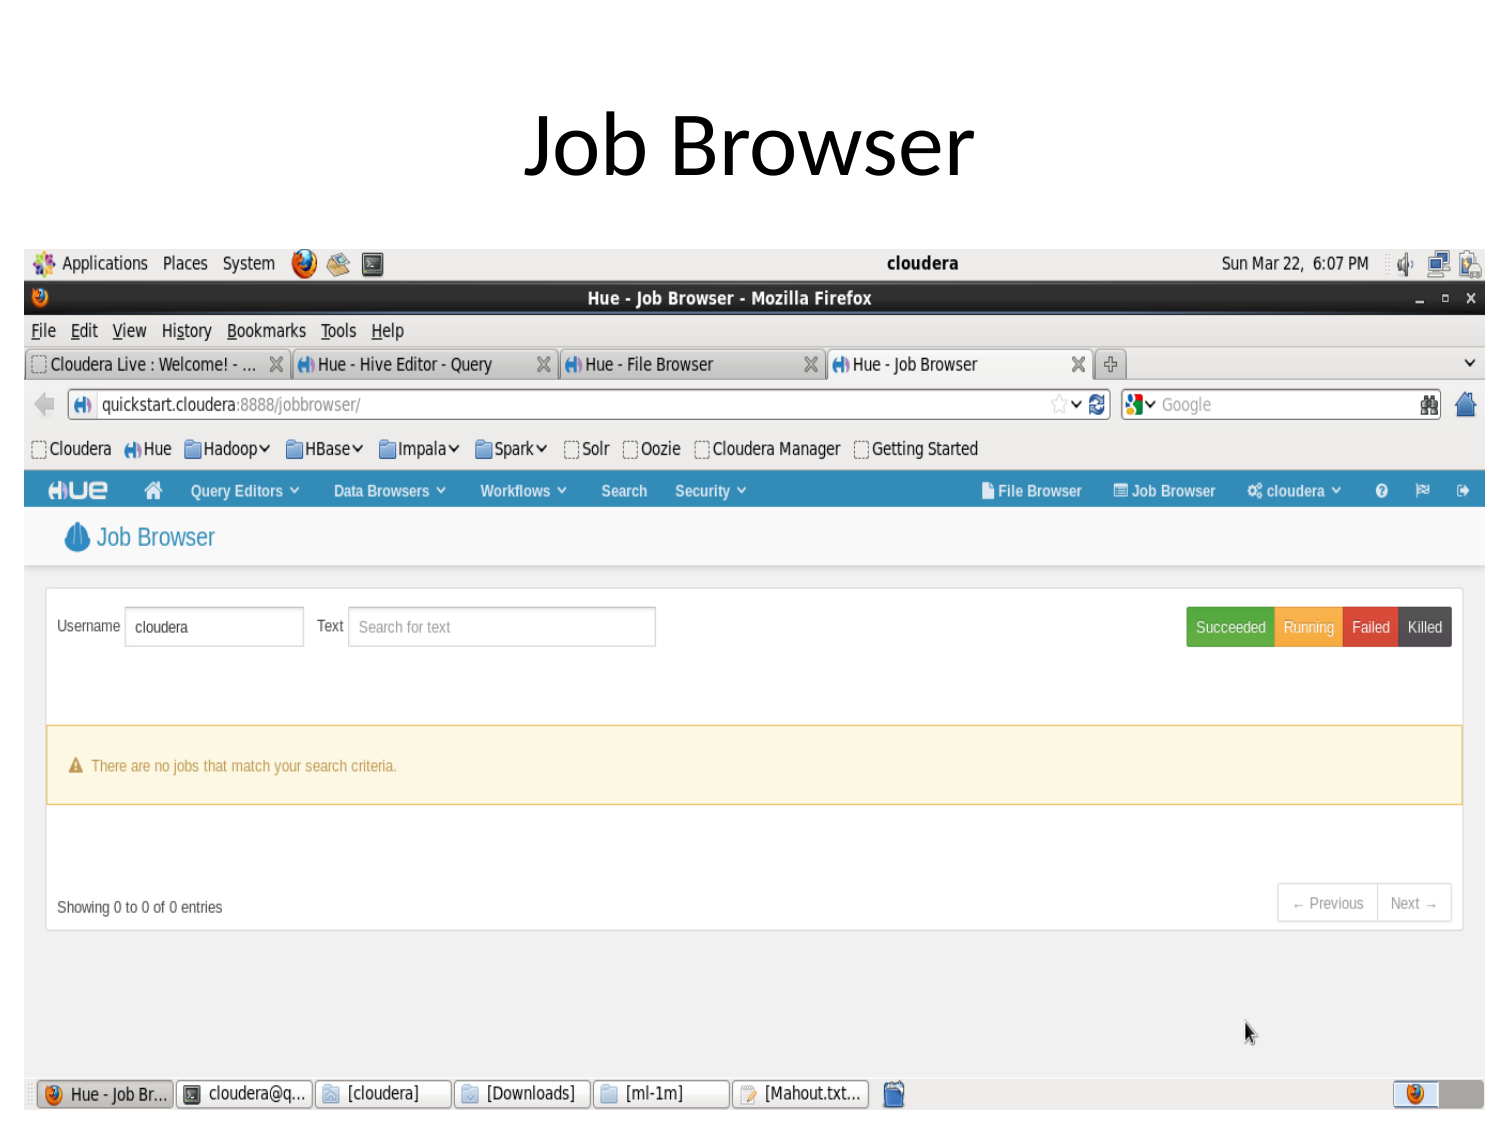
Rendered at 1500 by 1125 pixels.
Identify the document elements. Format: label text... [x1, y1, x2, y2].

picture [24, 249, 1486, 1111]
title Job Browser [75, 45, 1425, 233]
